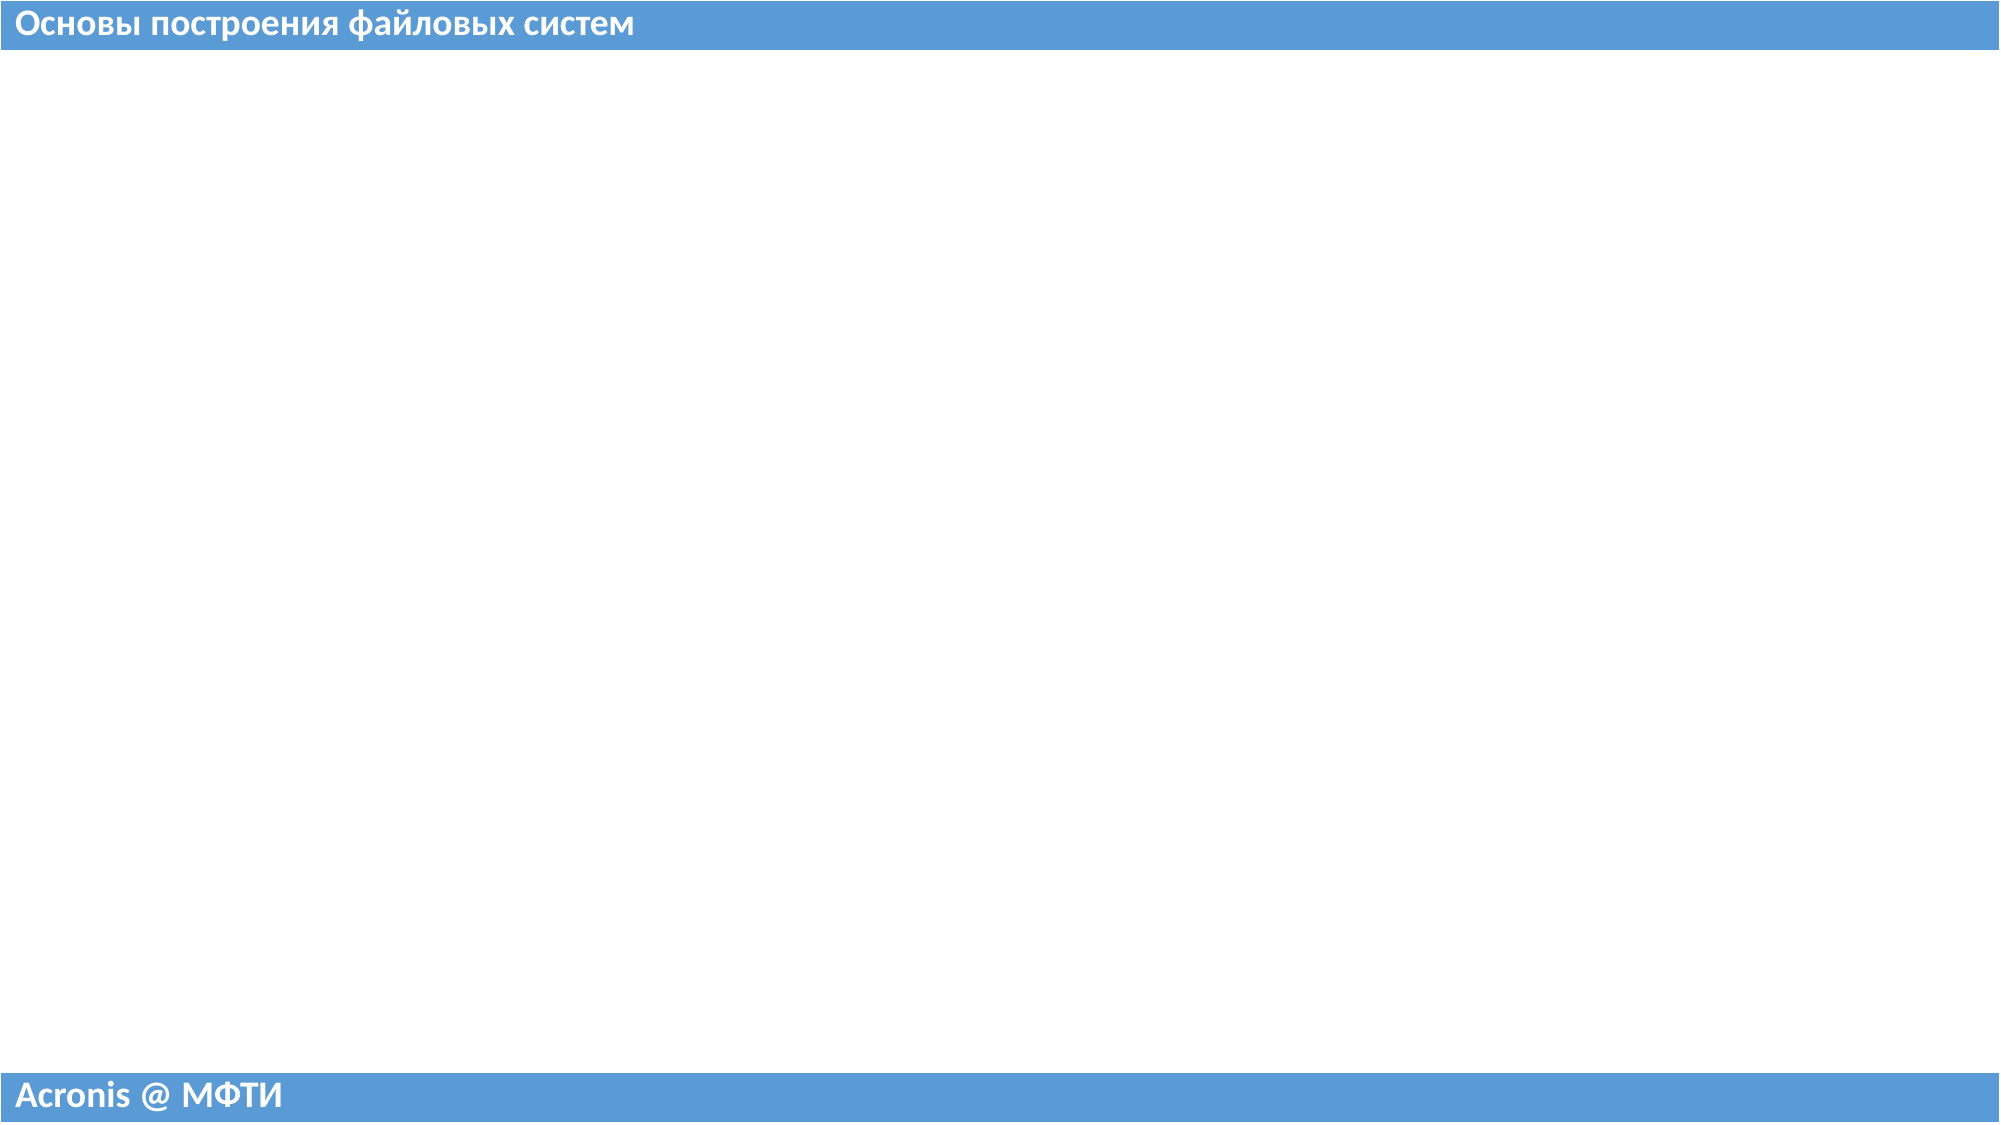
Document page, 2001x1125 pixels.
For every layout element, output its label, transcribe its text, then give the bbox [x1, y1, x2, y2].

table_header Acronis @ МФТИ [1, 1073, 1999, 1122]
table_header Основы построения файловых систем [1, 1, 1999, 50]
